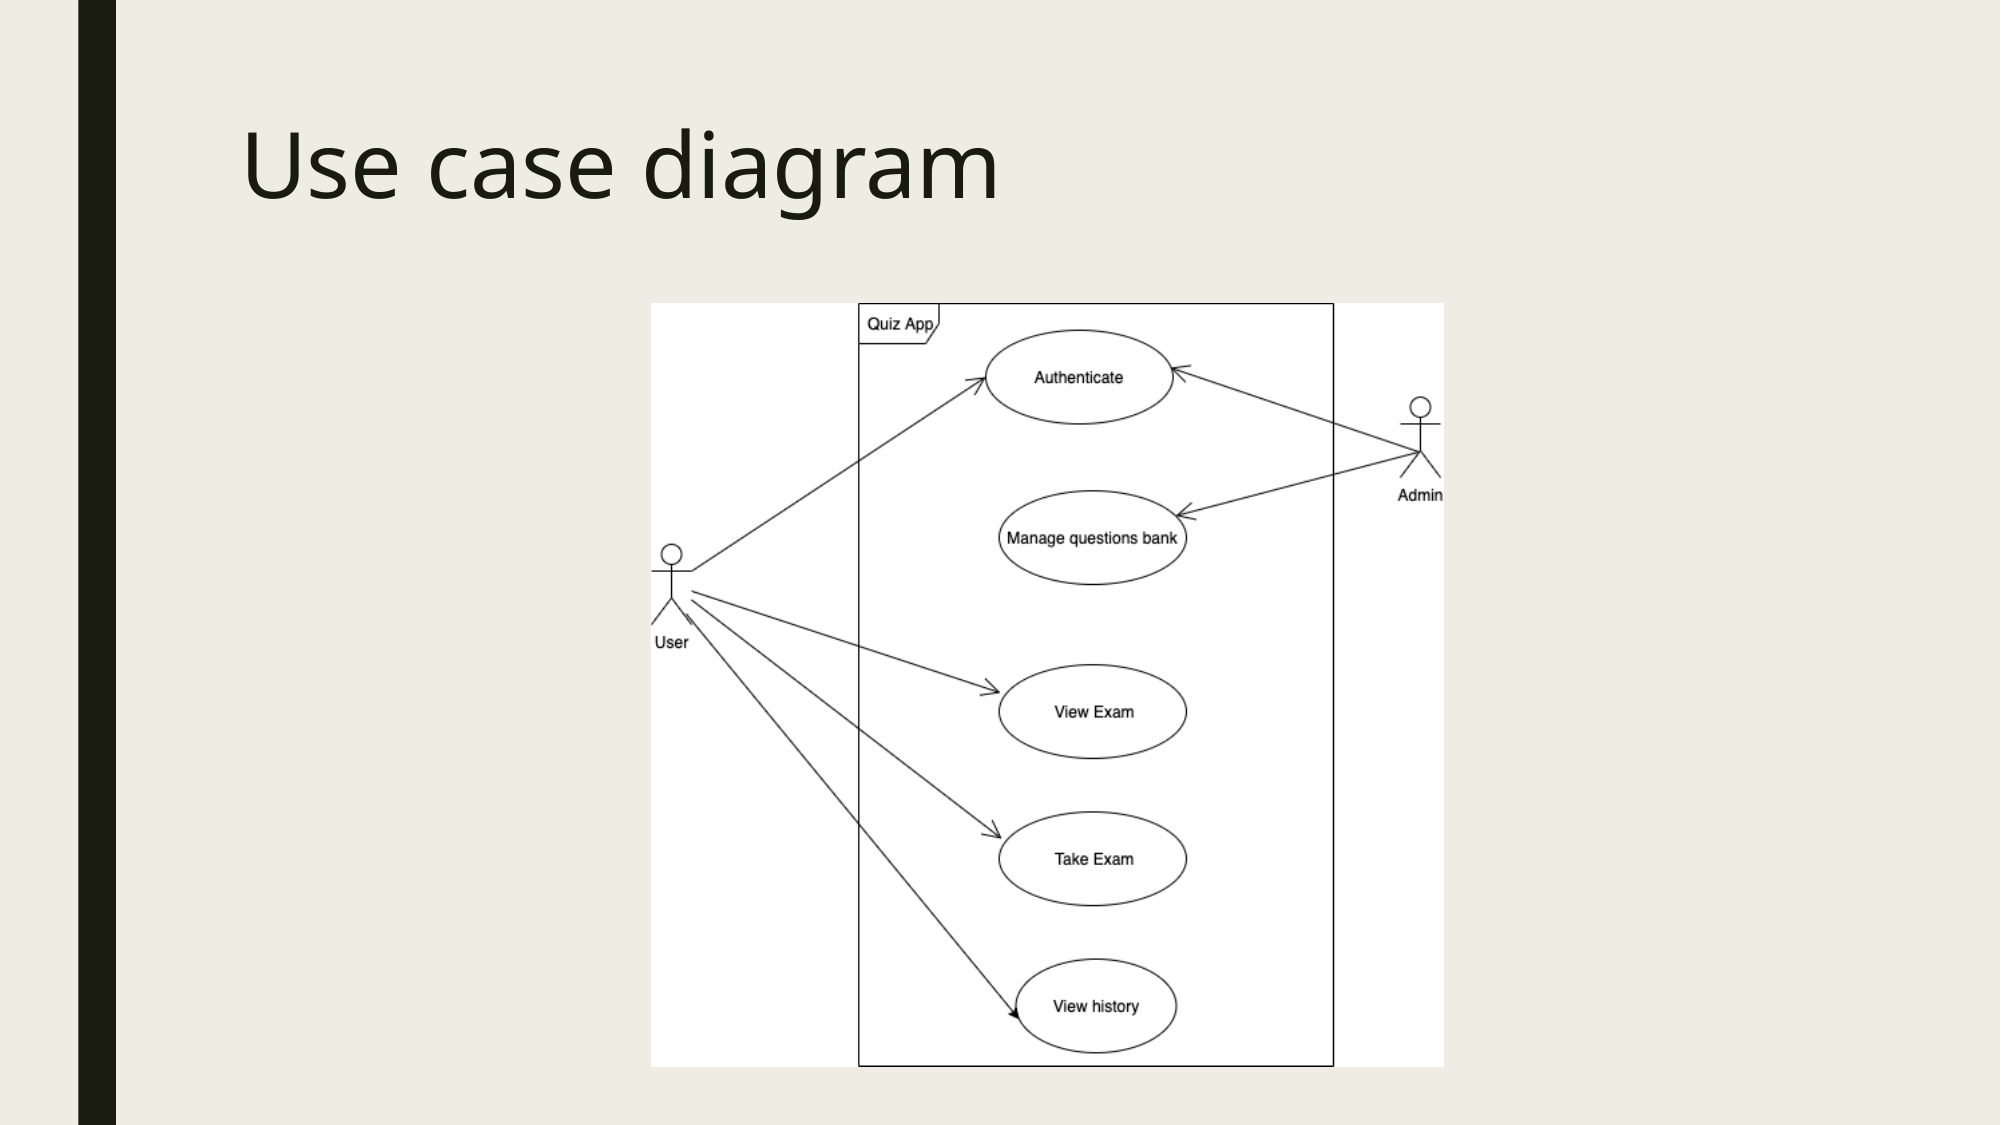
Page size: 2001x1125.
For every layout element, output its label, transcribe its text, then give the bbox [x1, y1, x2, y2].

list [651, 303, 1444, 1067]
title Use case diagram [225, 112, 1800, 357]
